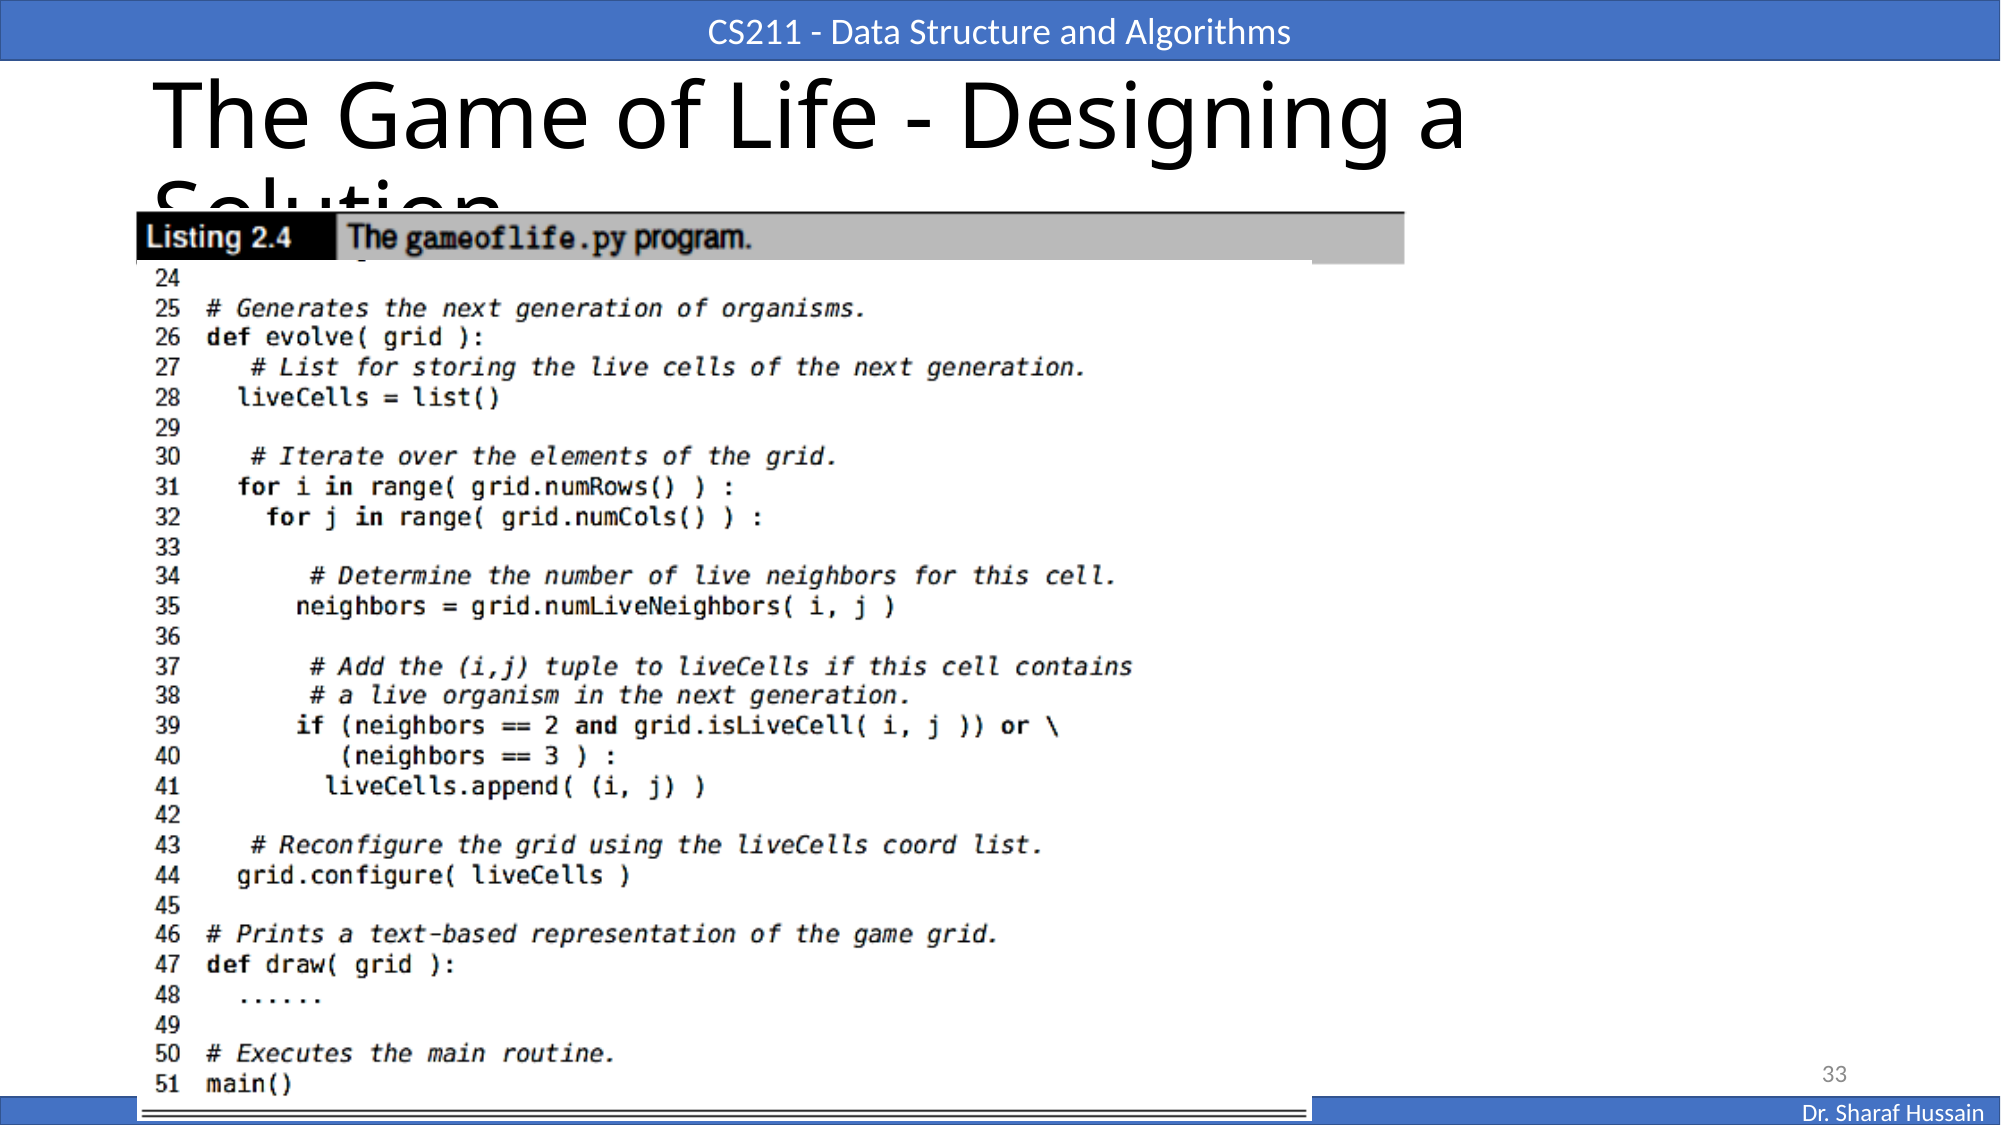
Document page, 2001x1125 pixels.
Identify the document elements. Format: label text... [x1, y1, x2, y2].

slide_number 33 [1412, 1042, 1863, 1103]
title The Game of Life - Designing a Solution [137, 59, 1863, 278]
picture [133, 208, 1409, 1121]
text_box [137, 260, 1310, 1119]
